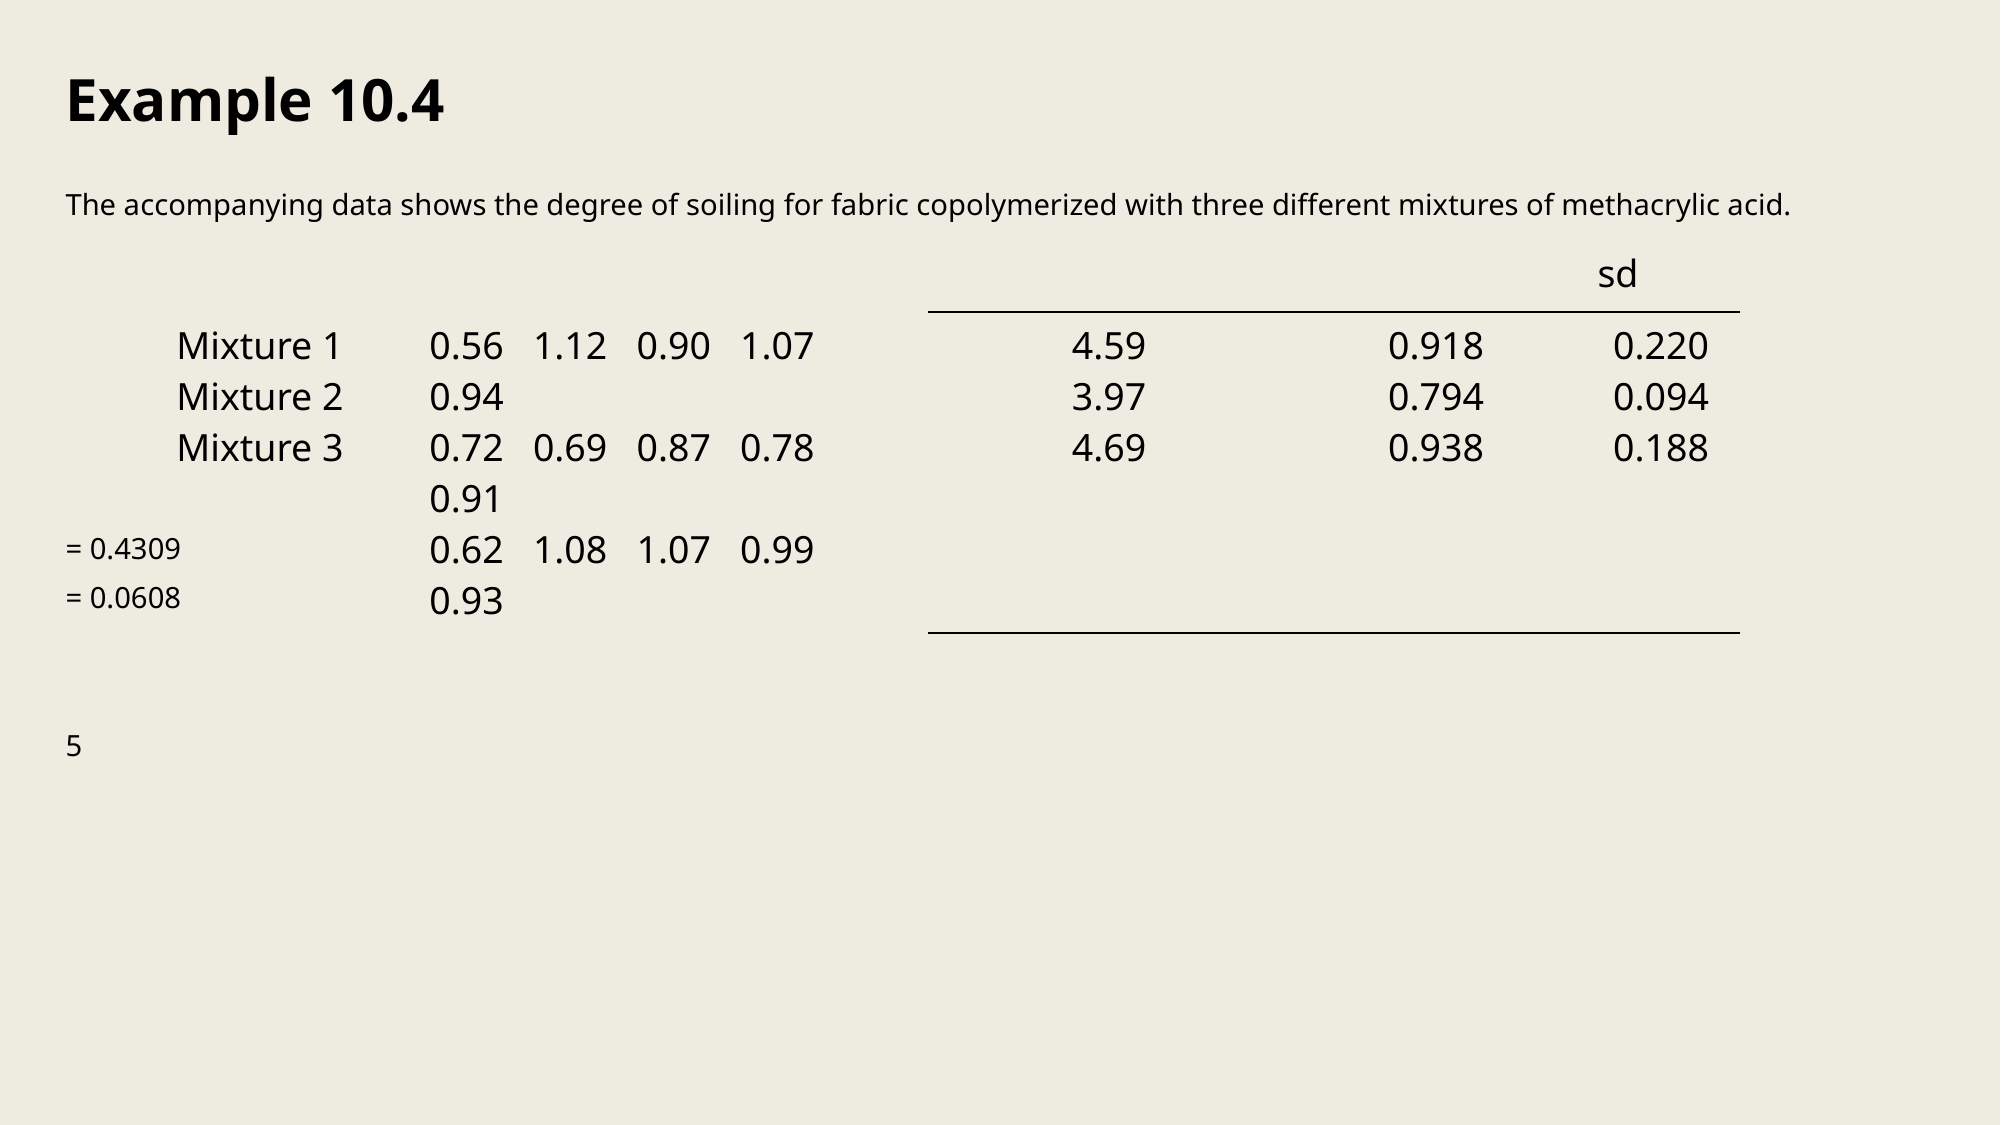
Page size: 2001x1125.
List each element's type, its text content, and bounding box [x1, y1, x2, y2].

title Example 10.4 [50, 26, 1851, 171]
